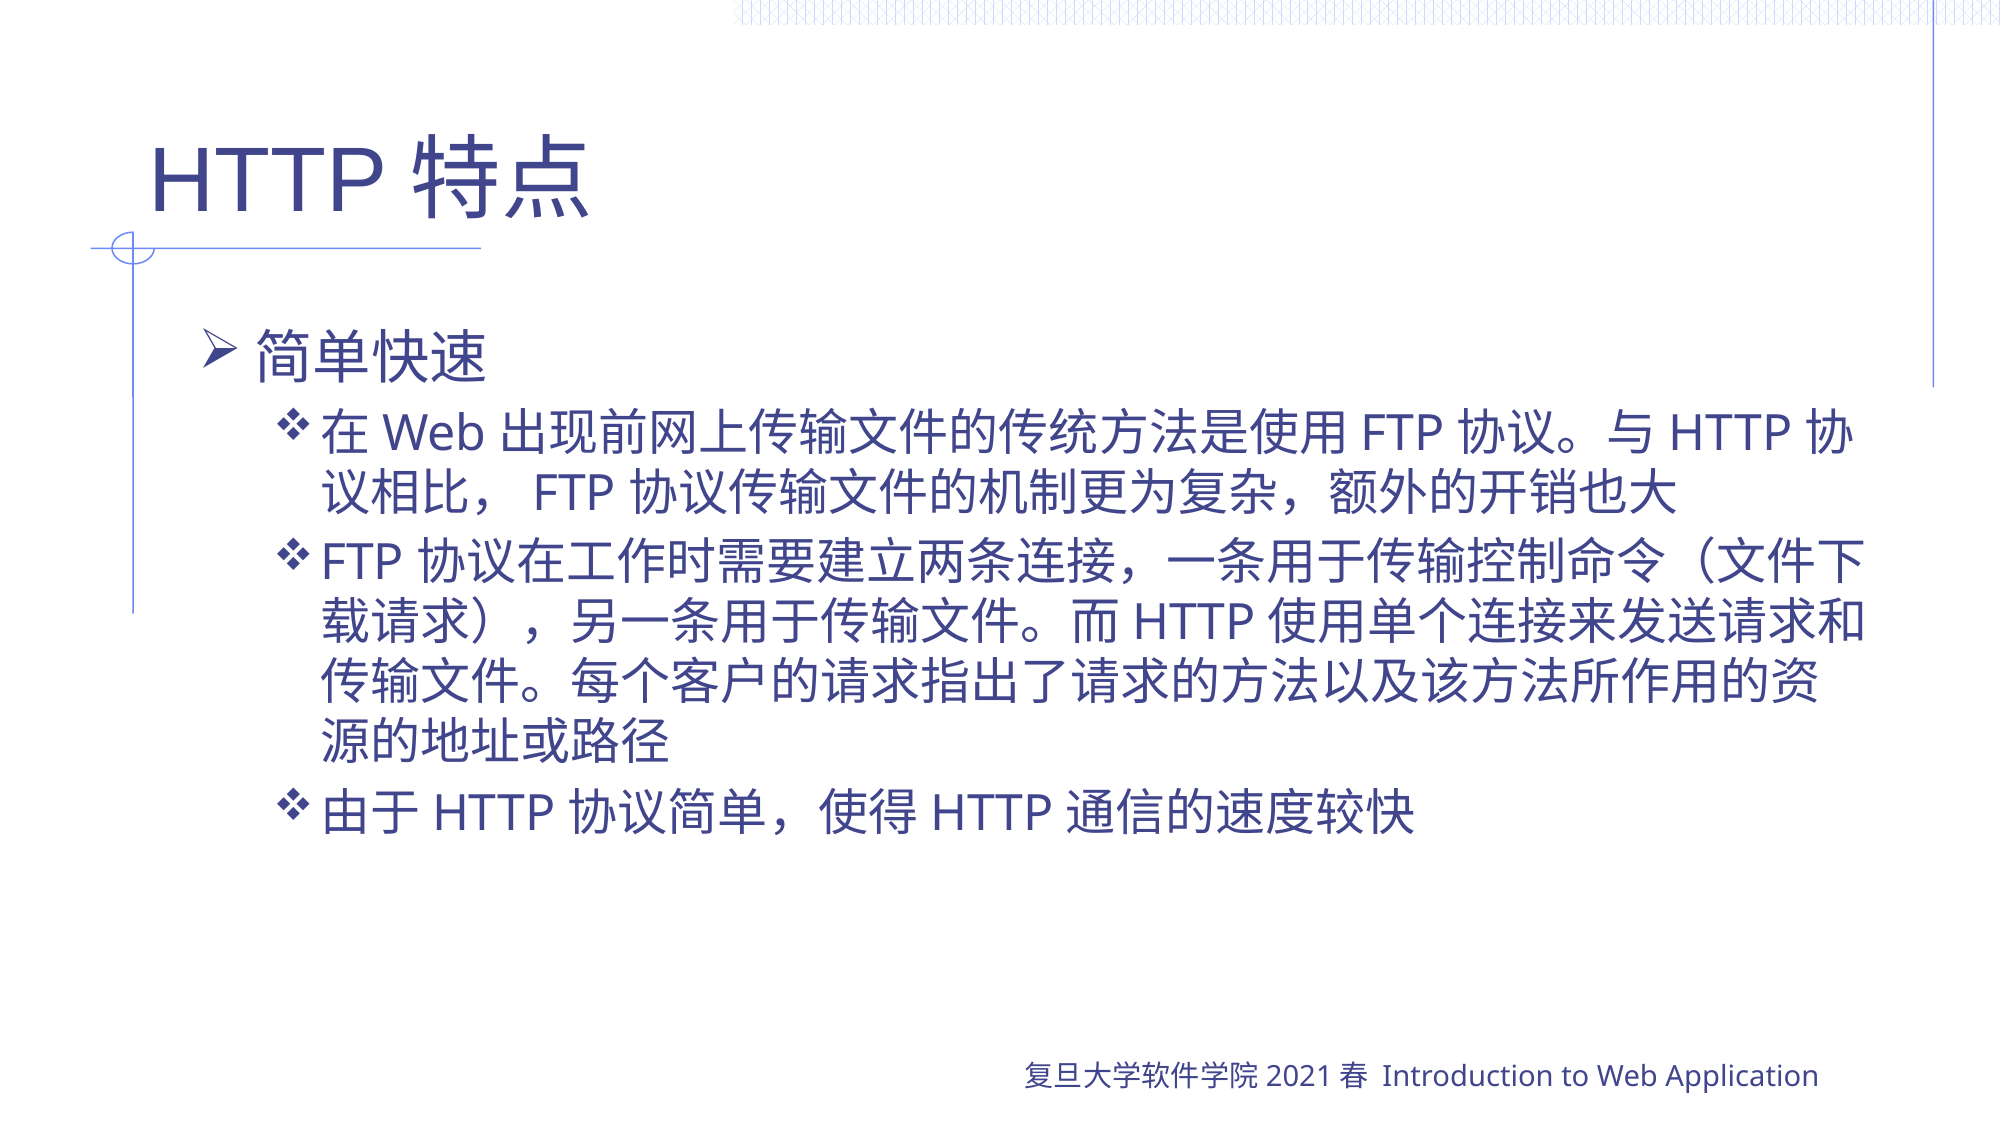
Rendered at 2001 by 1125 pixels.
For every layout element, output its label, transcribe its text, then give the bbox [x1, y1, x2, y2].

list 简单快速 在Web出现前网上传输文件的传统方法是使用FTP协议。与HTTP协议相比，FTP协议传输文件的机制更为复杂，额外的开销也大 FTP协议在工作时需要建立两条连接，一条用于传输控制命令（文件下载请求），另一条用于传输文件。而HTTP使用单个连接来发送请求和传输文件。每个客户的请求指出了请求的方法以及该方法所作用的资源的地址或路径 由于HTTP协议简单，使得HTTP通信的速度较快 [183, 312, 1884, 988]
title HTTP特点 [133, 50, 1834, 238]
